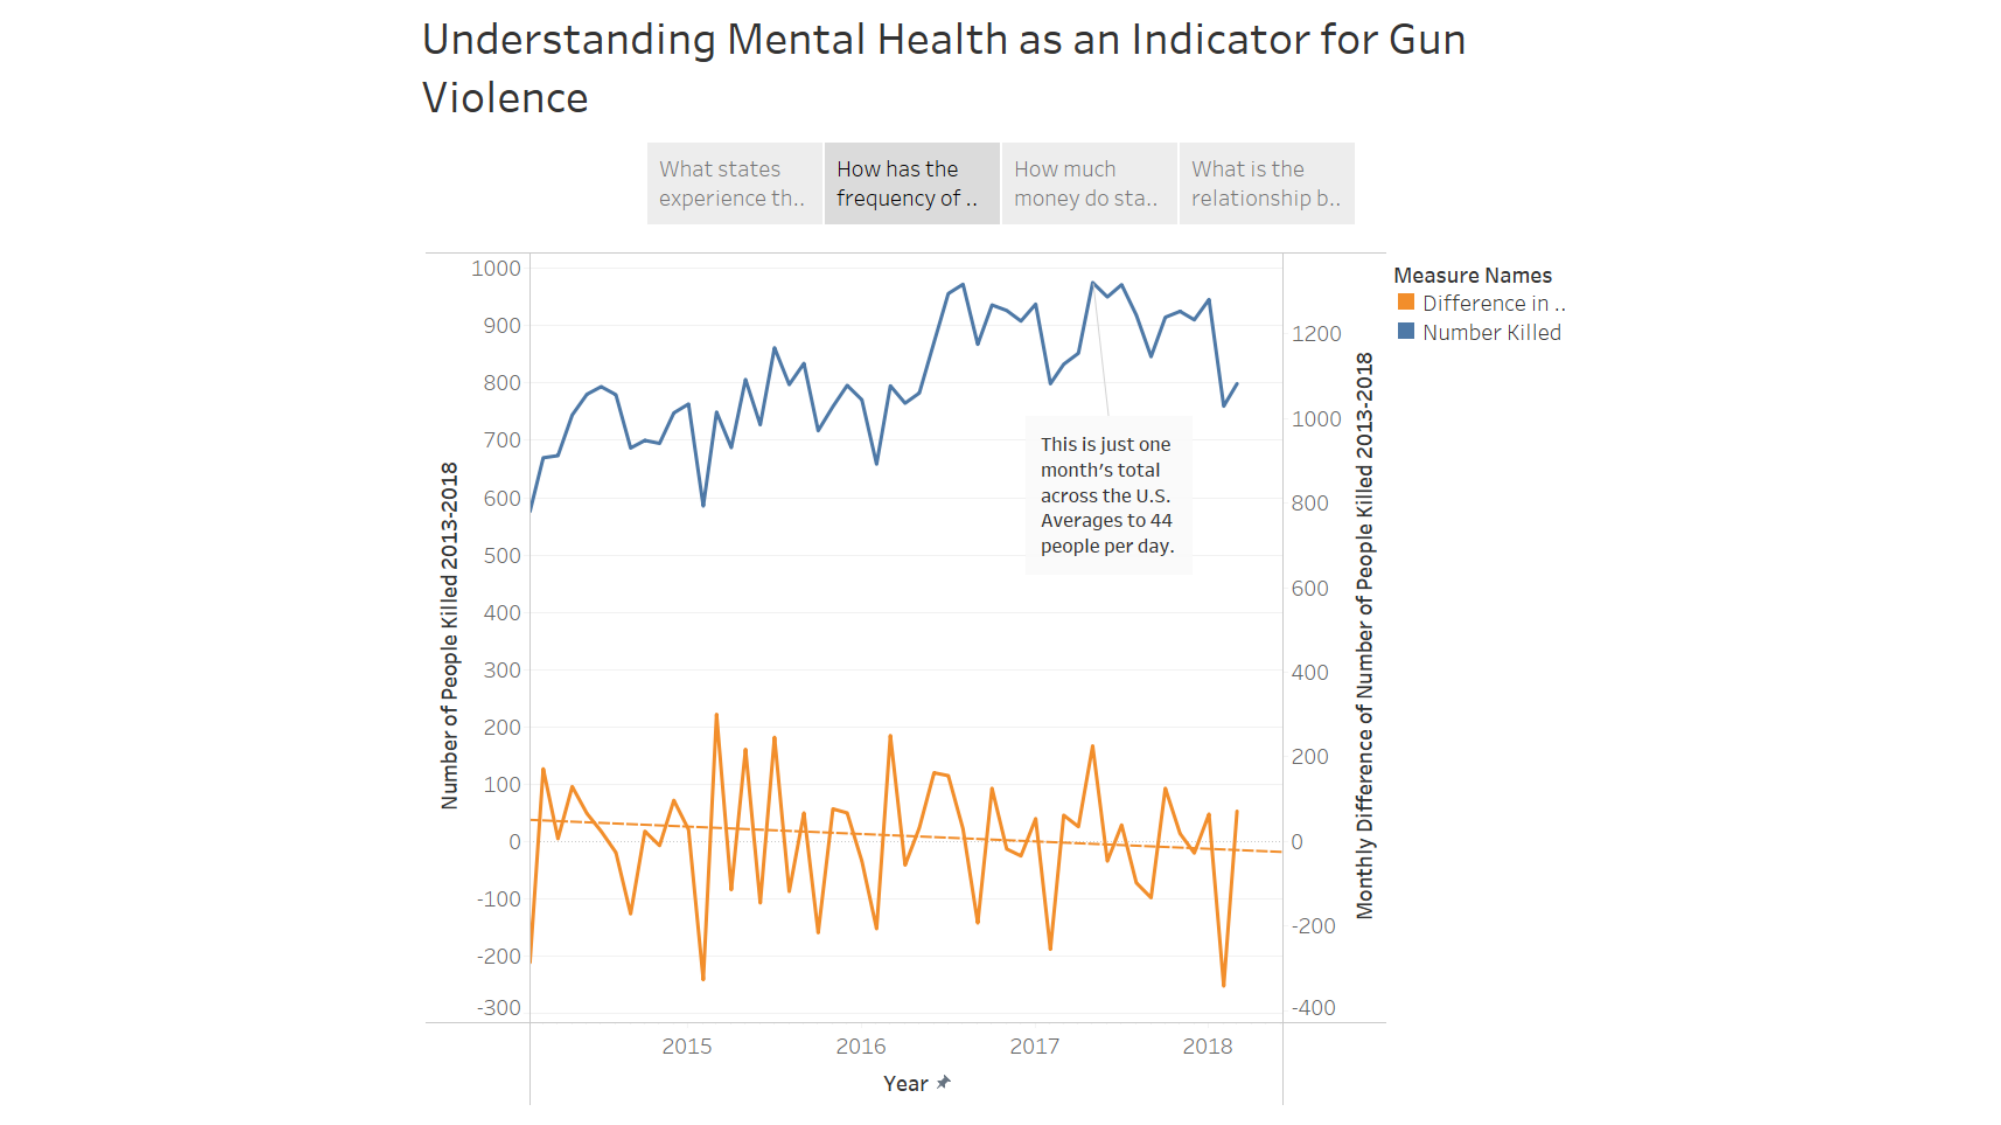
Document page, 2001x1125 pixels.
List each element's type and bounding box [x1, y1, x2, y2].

picture [407, 0, 1593, 1125]
